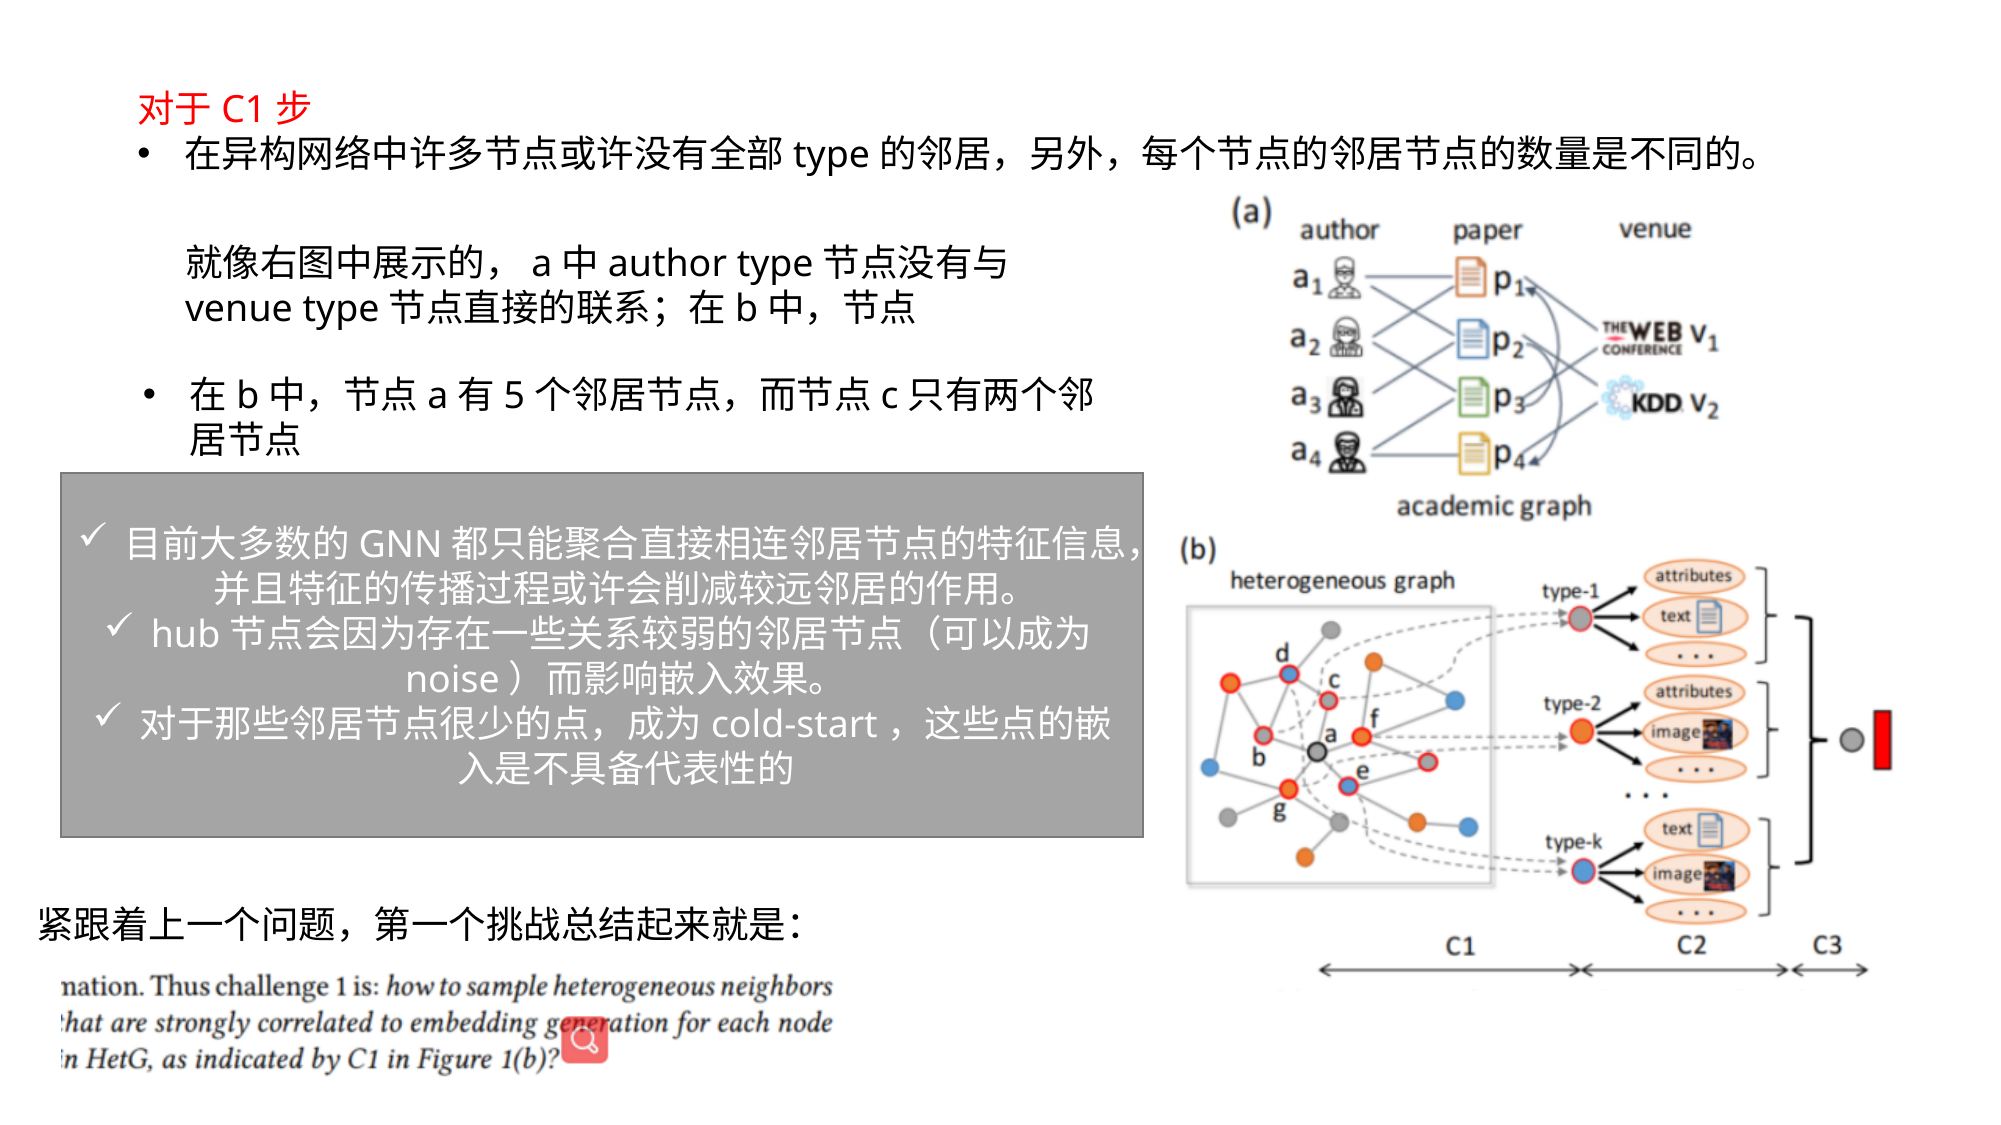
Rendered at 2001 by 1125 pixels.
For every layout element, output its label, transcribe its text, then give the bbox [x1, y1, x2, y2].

picture [61, 971, 854, 1081]
text_box 对于C1步 在异构网络中许多节点或许没有全部type的邻居，另外，每个节点的邻居节点的数量是不同的。 [122, 77, 1808, 228]
text_box 在b中，节点a有5个邻居节点，而节点c只有两个邻居节点 [128, 364, 1144, 469]
text_box 目前大多数的GNN都只能聚合直接相连邻居节点的特征信息，并且特征的传播过程或许会削减较远邻居的作用。 hub节点会因为存在一些关系较弱的邻居节点（可以成为noise）而影响嵌入效果。 对于那些邻居节点很少的点，成为cold-start，这些点的嵌入是不具备代表性的 [60, 472, 1144, 838]
text_box 就像右图中展示的，a中author type节点没有与venue type节点直接的联系；在b中，节点 [170, 231, 1087, 336]
picture [1165, 186, 1909, 991]
text_box 紧跟着上一个问题，第一个挑战总结起来就是： [21, 893, 1165, 954]
